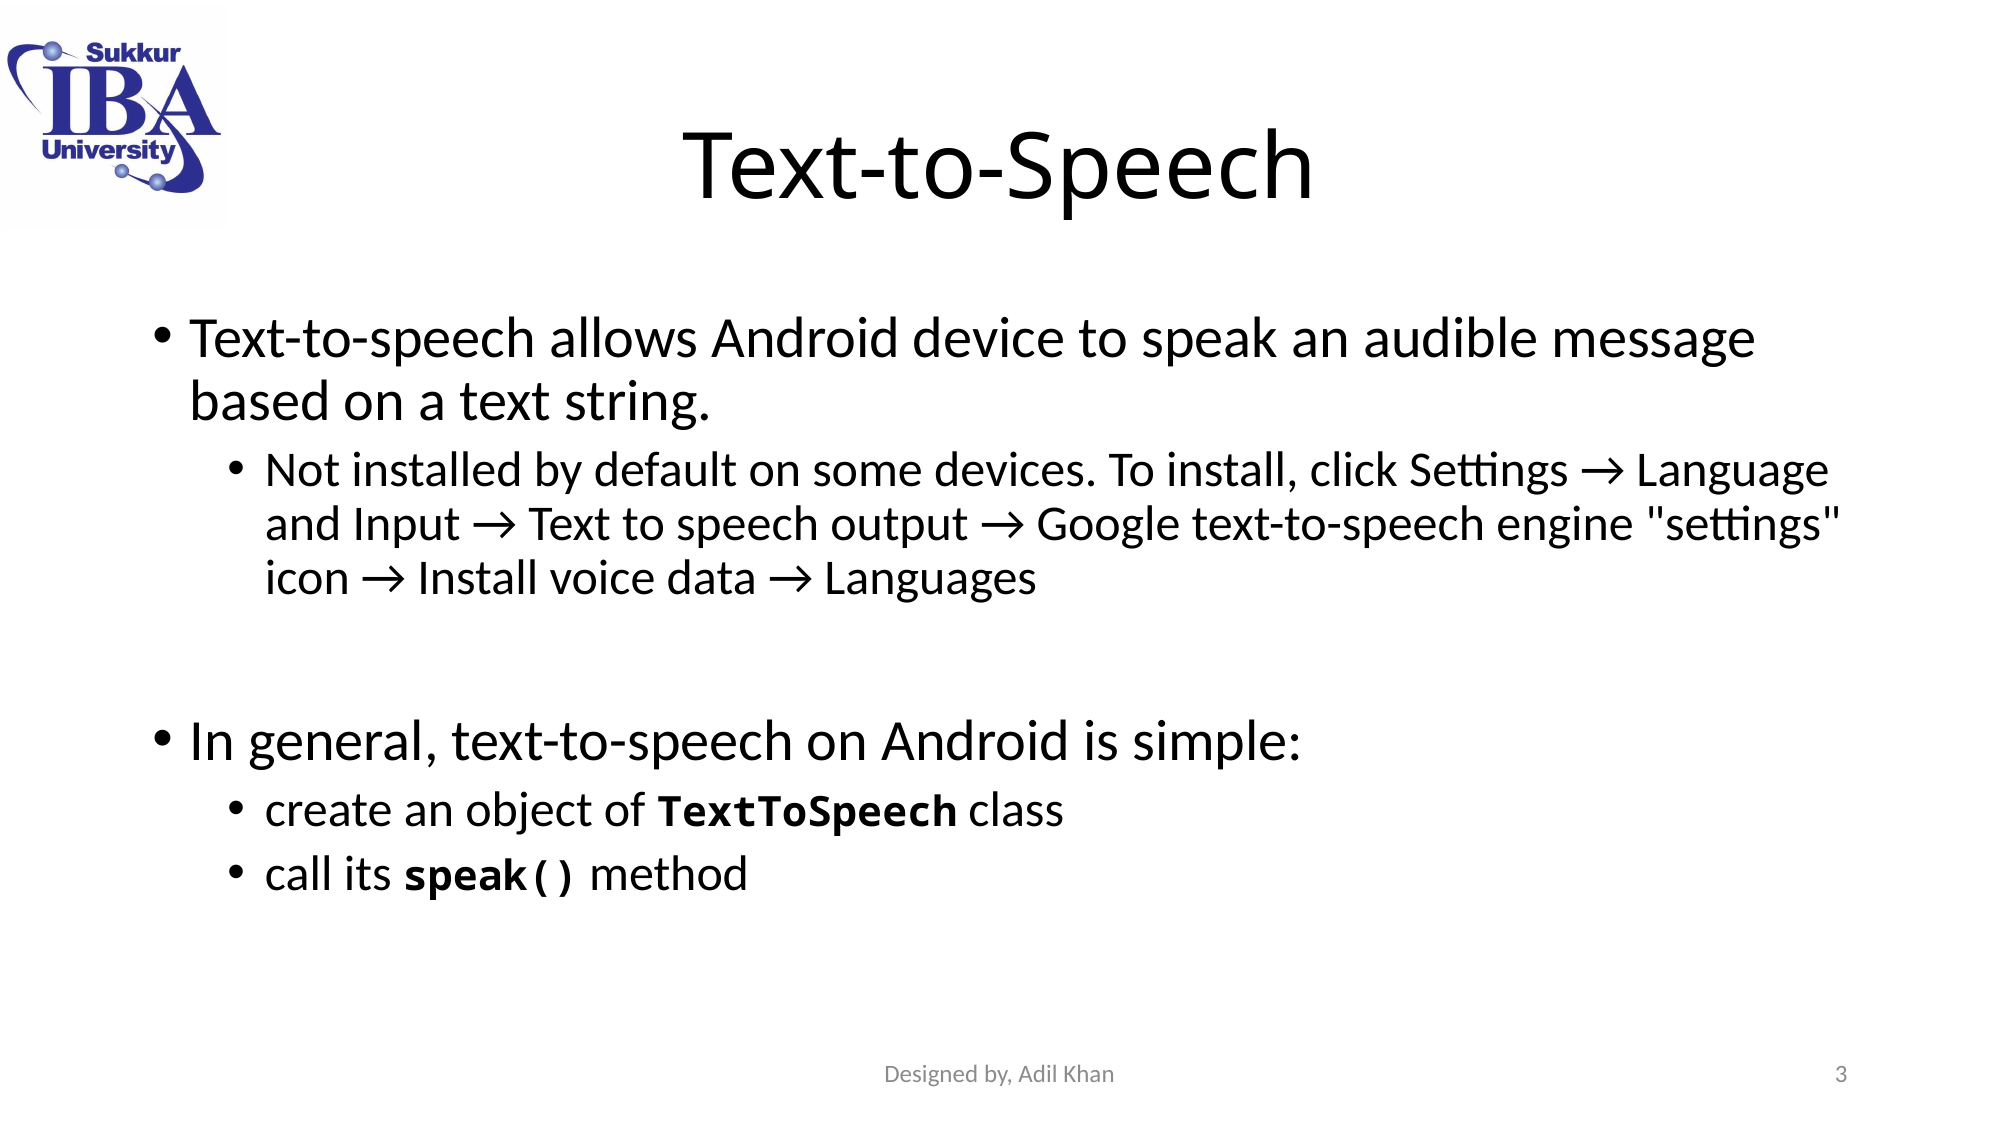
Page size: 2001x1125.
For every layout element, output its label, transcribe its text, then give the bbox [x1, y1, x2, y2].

picture [1, 4, 227, 230]
slide_number 3 [1412, 1042, 1863, 1103]
footer Designed by, Adil Khan [662, 1042, 1338, 1103]
list Text-to-speech allows Android device to speak an audible message based on a text string. Not installed by default on some devices. To install, click Settings → Language and Input → Text to speech output → Google text-to-speech engine "settings" icon → Install voice data → Languages In general, text-to-speech on Android is simple: create an object of TextToSpeech class call its speak() method [137, 299, 1863, 1014]
title Text-to-Speech [137, 59, 1863, 278]
